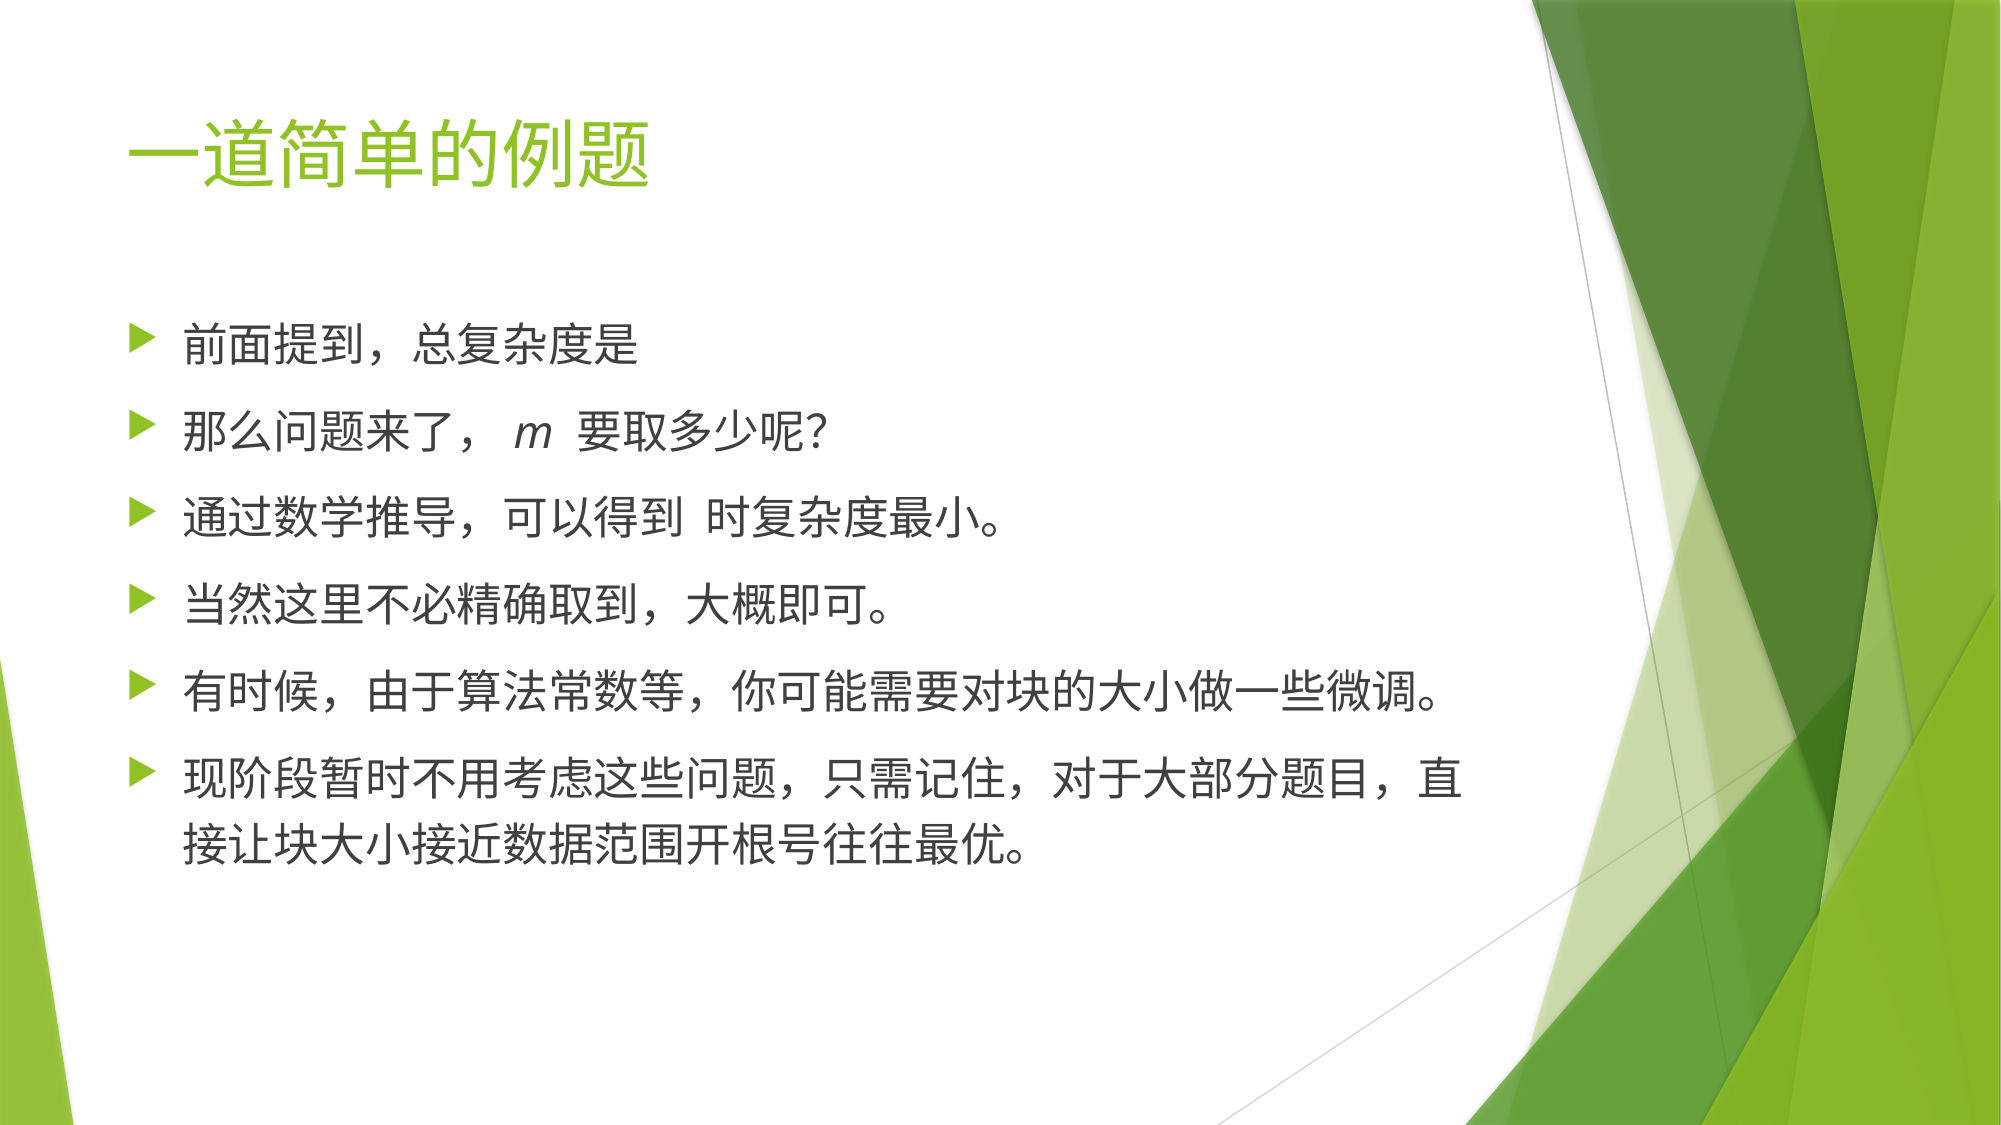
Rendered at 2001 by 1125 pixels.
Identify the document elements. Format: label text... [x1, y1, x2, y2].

title 一道简单的例题 [111, 99, 1522, 260]
